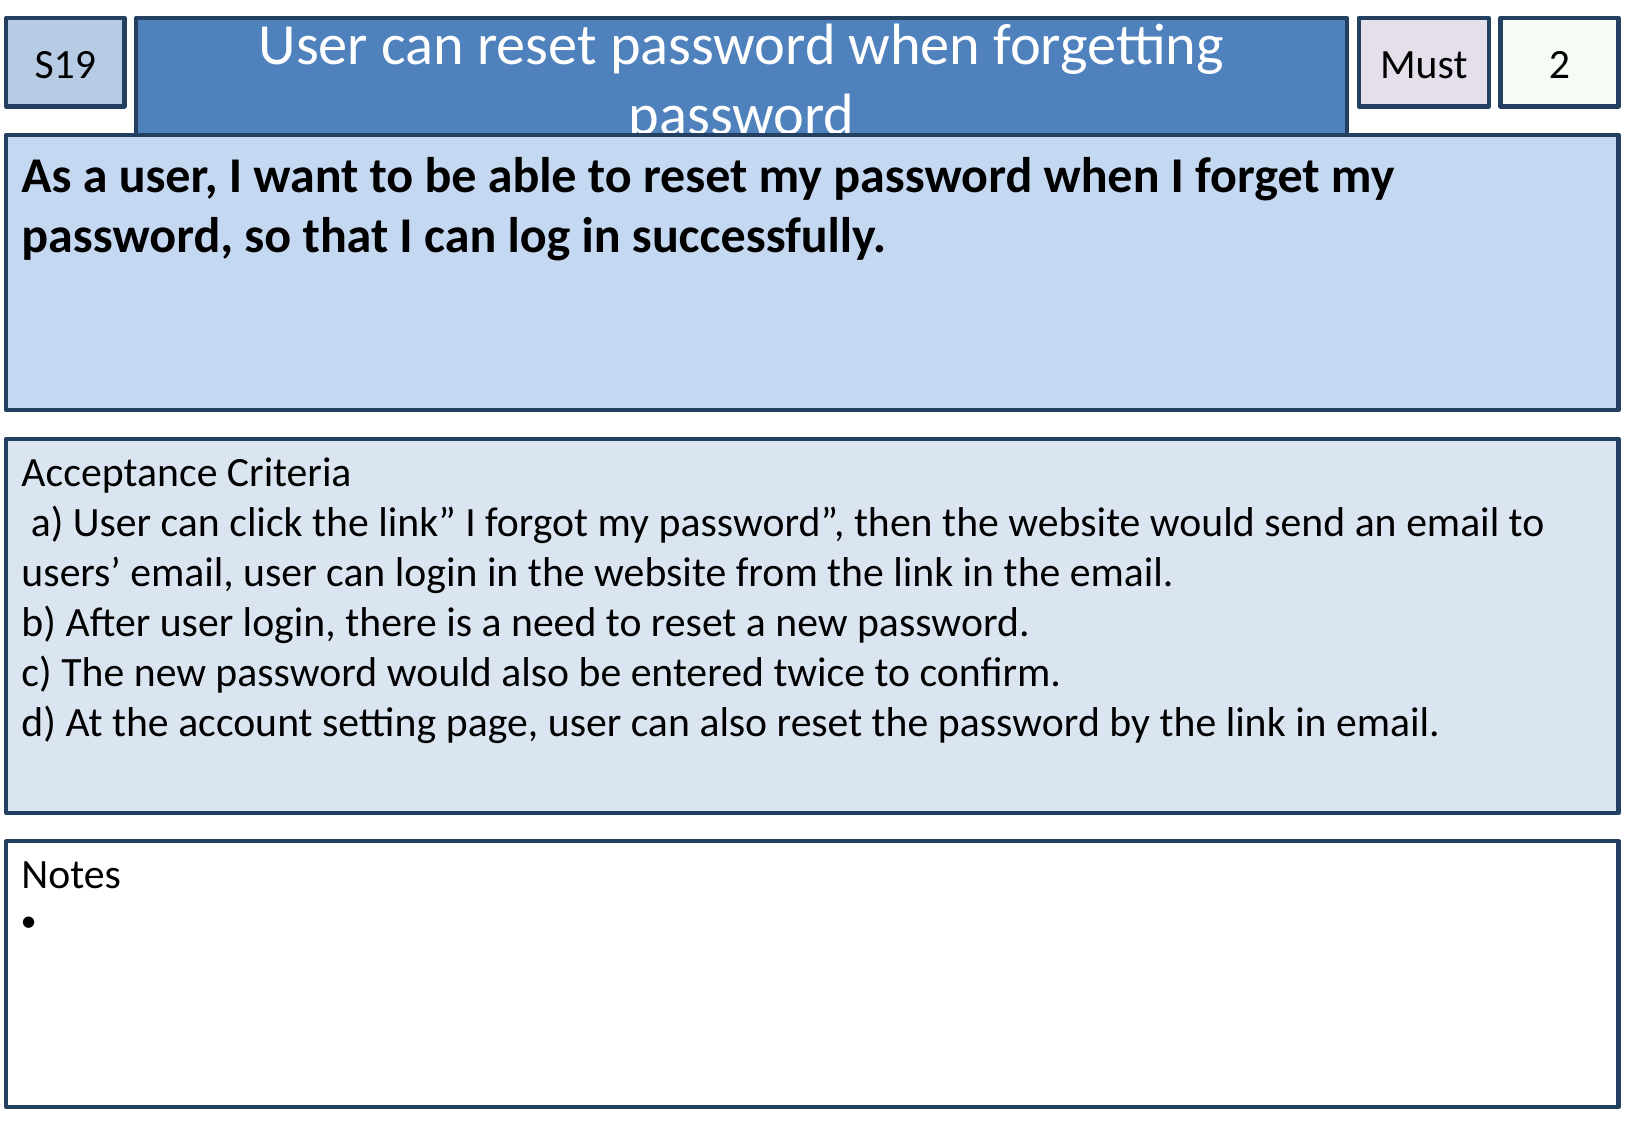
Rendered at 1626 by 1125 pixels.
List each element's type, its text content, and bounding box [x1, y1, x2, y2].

text_box 2 [1500, 17, 1619, 107]
text_box Notes [6, 841, 1619, 1107]
text_box S19 [6, 17, 125, 107]
text_box As a user, I want to be able to reset my password when I forget my password, so that I can log in successfully. [6, 134, 1619, 411]
text_box Acceptance Criteria a) User can click the link” I forgot my password”, then the website would send an email to users’ email, user can login in the website from the link in the email. b) After user login, there is a need to reset a new password. c) The new password would also be entered twice to confirm. d) At the account setting page, user can also reset the password by the link in email. [6, 438, 1619, 813]
text_box Must [1358, 17, 1489, 107]
text_box User can reset password when forgetting password [136, 17, 1347, 134]
